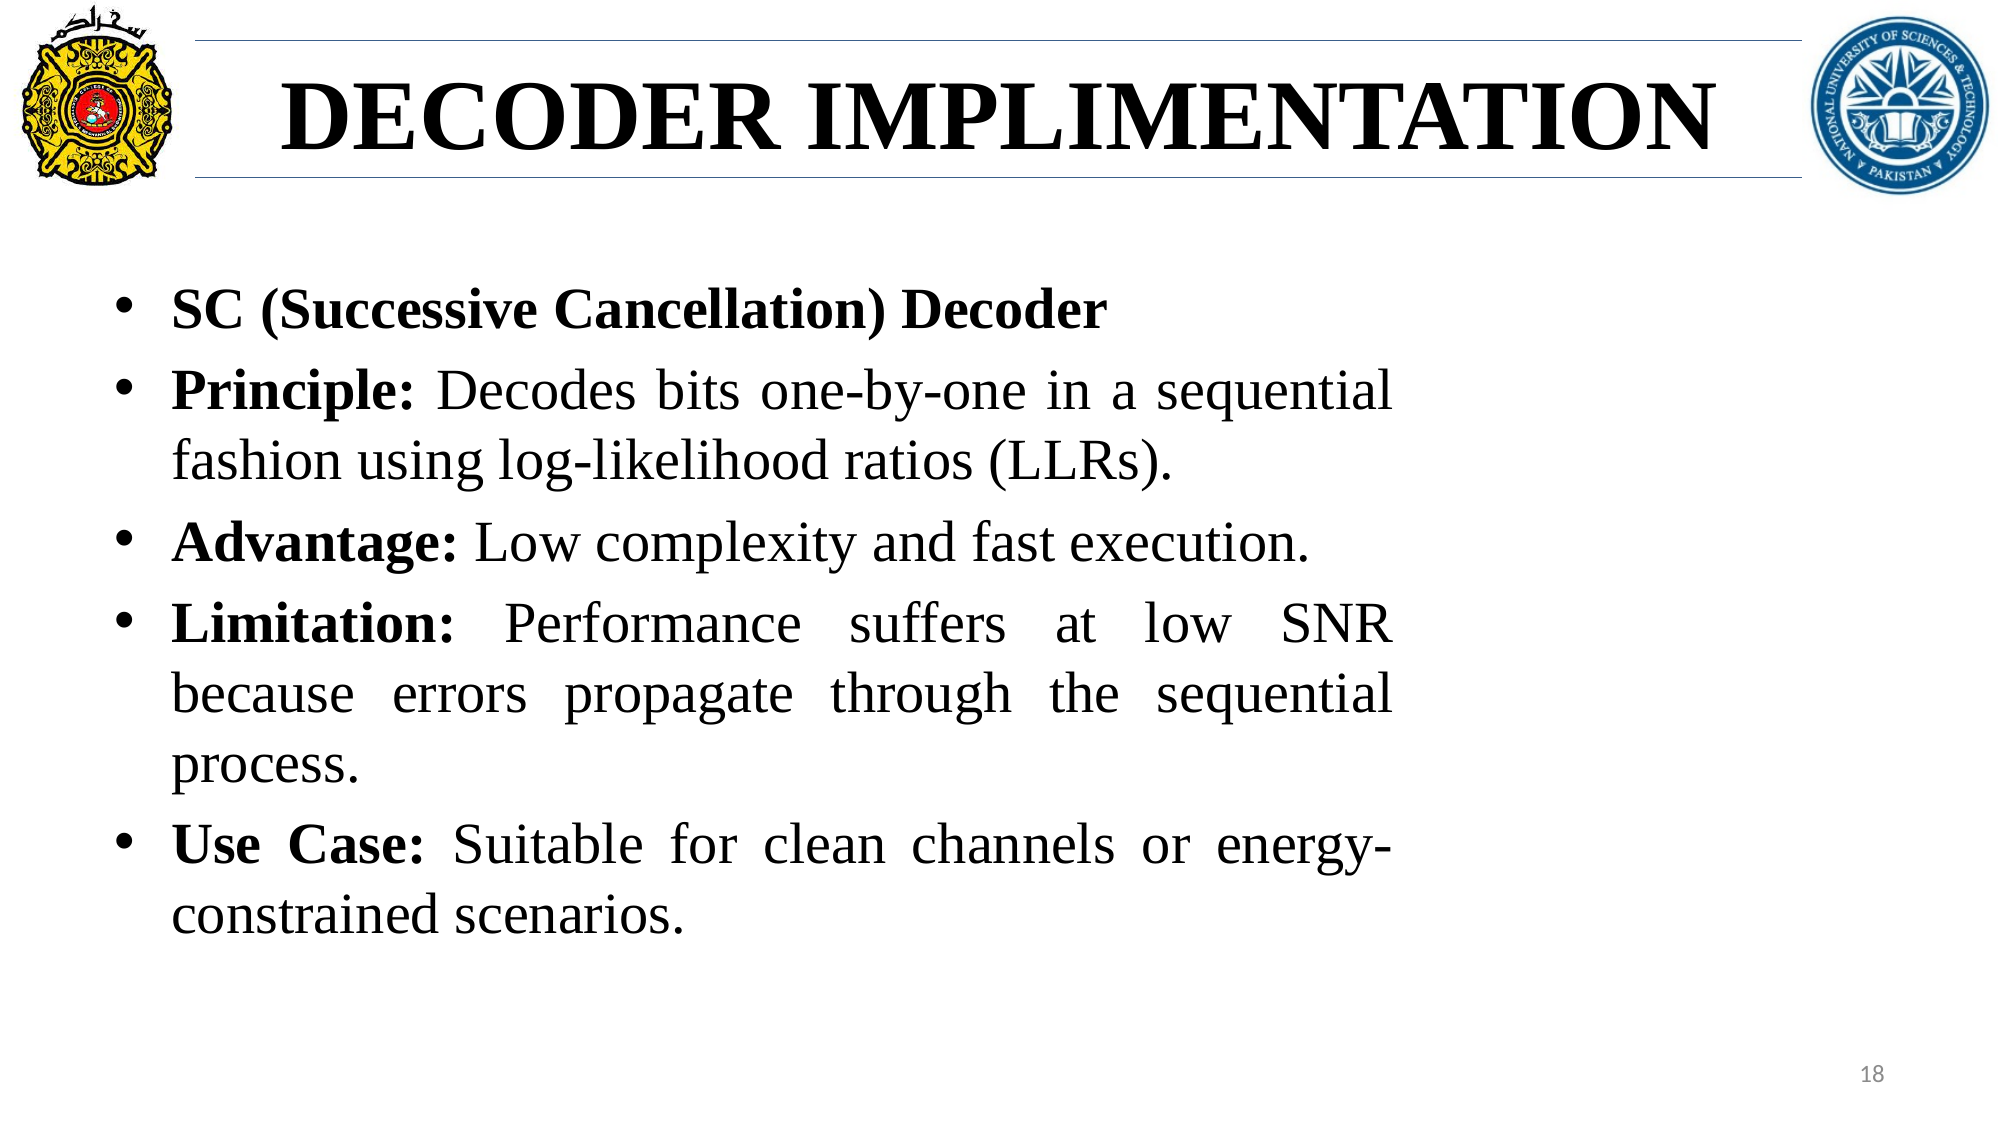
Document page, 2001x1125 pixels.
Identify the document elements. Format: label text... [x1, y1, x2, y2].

list SC (Successive Cancellation) Decoder Principle: Decodes bits one-by-one in a sequential fashion using log-likelihood ratios (LLRs). Advantage: Low complexity and fast execution. Limitation: Performance suffers at low SNR because errors propagate through the sequential process. Use Case: Suitable for clean channels or energy-constrained scenarios. [99, 262, 1409, 1005]
picture [1802, 0, 1998, 212]
slide_number 18 [1433, 1042, 1900, 1103]
title DECODER IMPLIMENTATION [99, 15, 1797, 203]
picture [0, 0, 196, 191]
